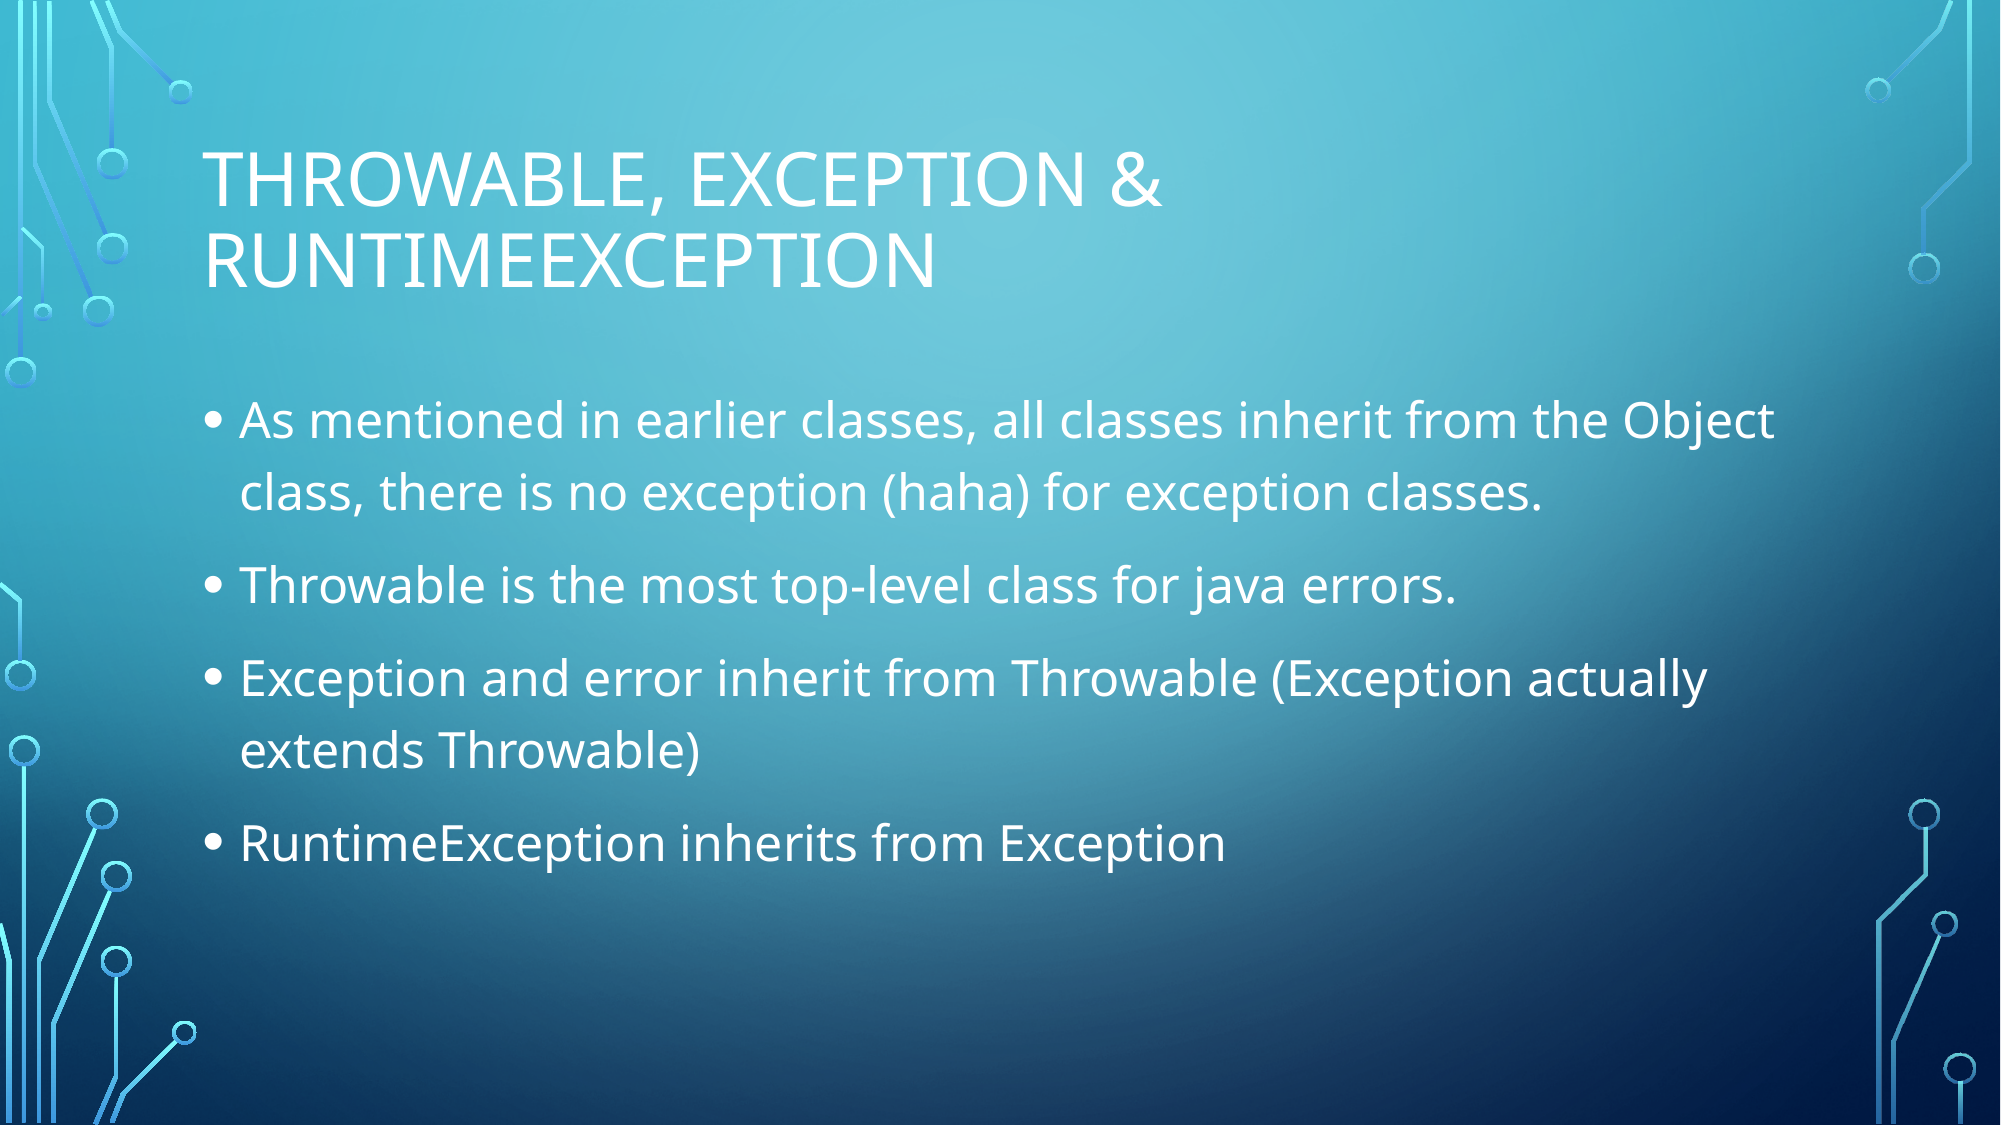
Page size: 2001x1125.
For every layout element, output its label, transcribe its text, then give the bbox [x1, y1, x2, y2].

title Throwable, Exception & Runtimeexception [187, 101, 1813, 344]
list As mentioned in earlier classes, all classes inherit from the Object class, there is no exception (haha) for exception classes. Throwable is the most top-level class for java errors. Exception and error inherit from Throwable (Exception actually extends Throwable) RuntimeException inherits from Exception [187, 369, 1813, 950]
